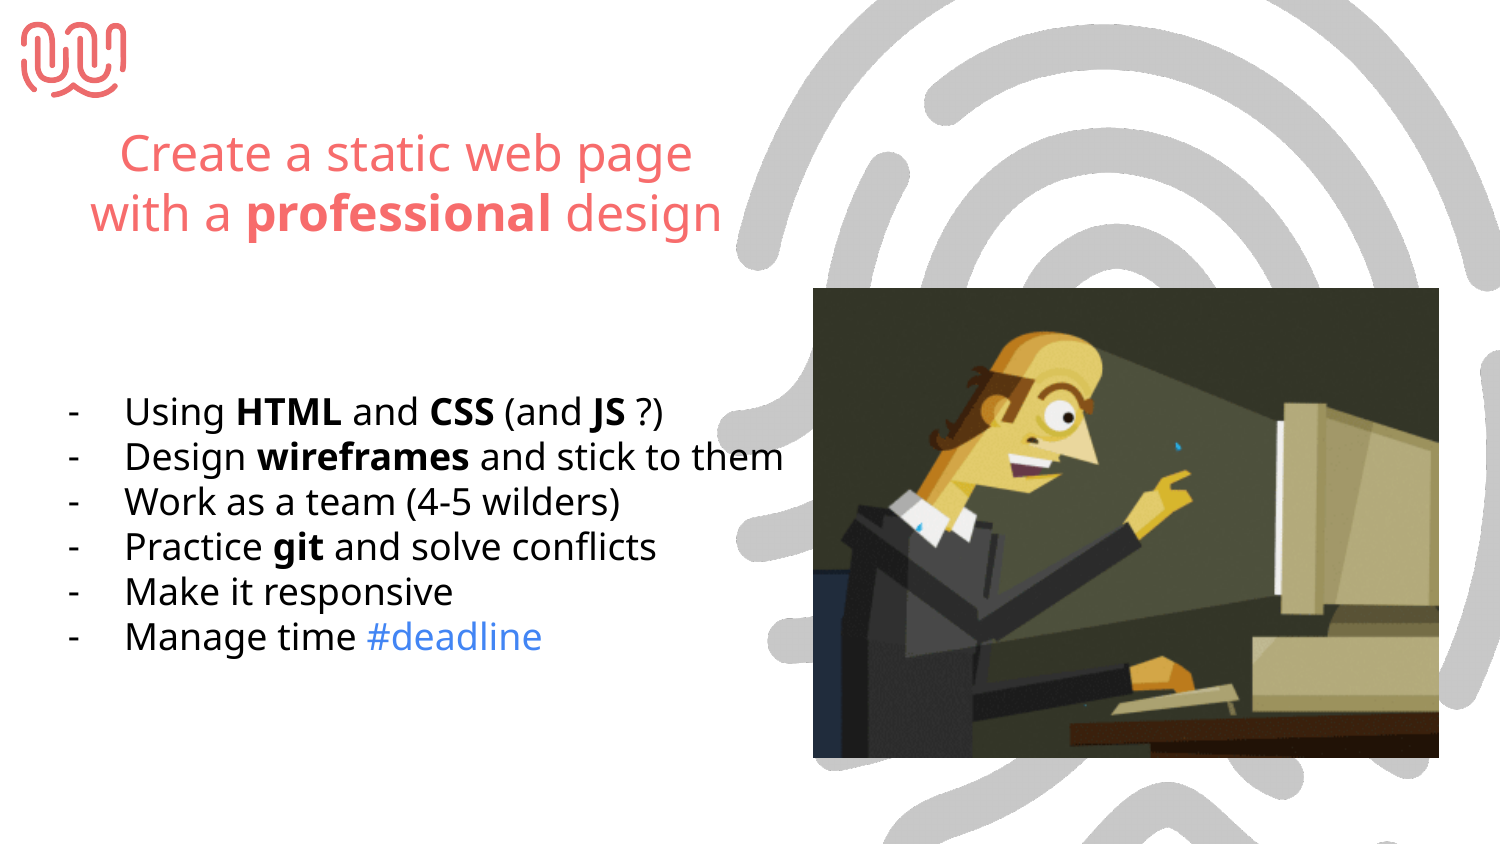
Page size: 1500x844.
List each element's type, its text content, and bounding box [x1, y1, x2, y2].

picture [454, 0, 1500, 844]
text_box Using HTML and CSS (and JS ?) Design wireframes and stick to them Work as a team (4-5 wilders) Practice git and solve conflicts Make it responsive Manage time #deadline [34, 289, 809, 758]
text_box Create a static web page with a professional design [0, 106, 814, 289]
picture [20, 20, 134, 101]
